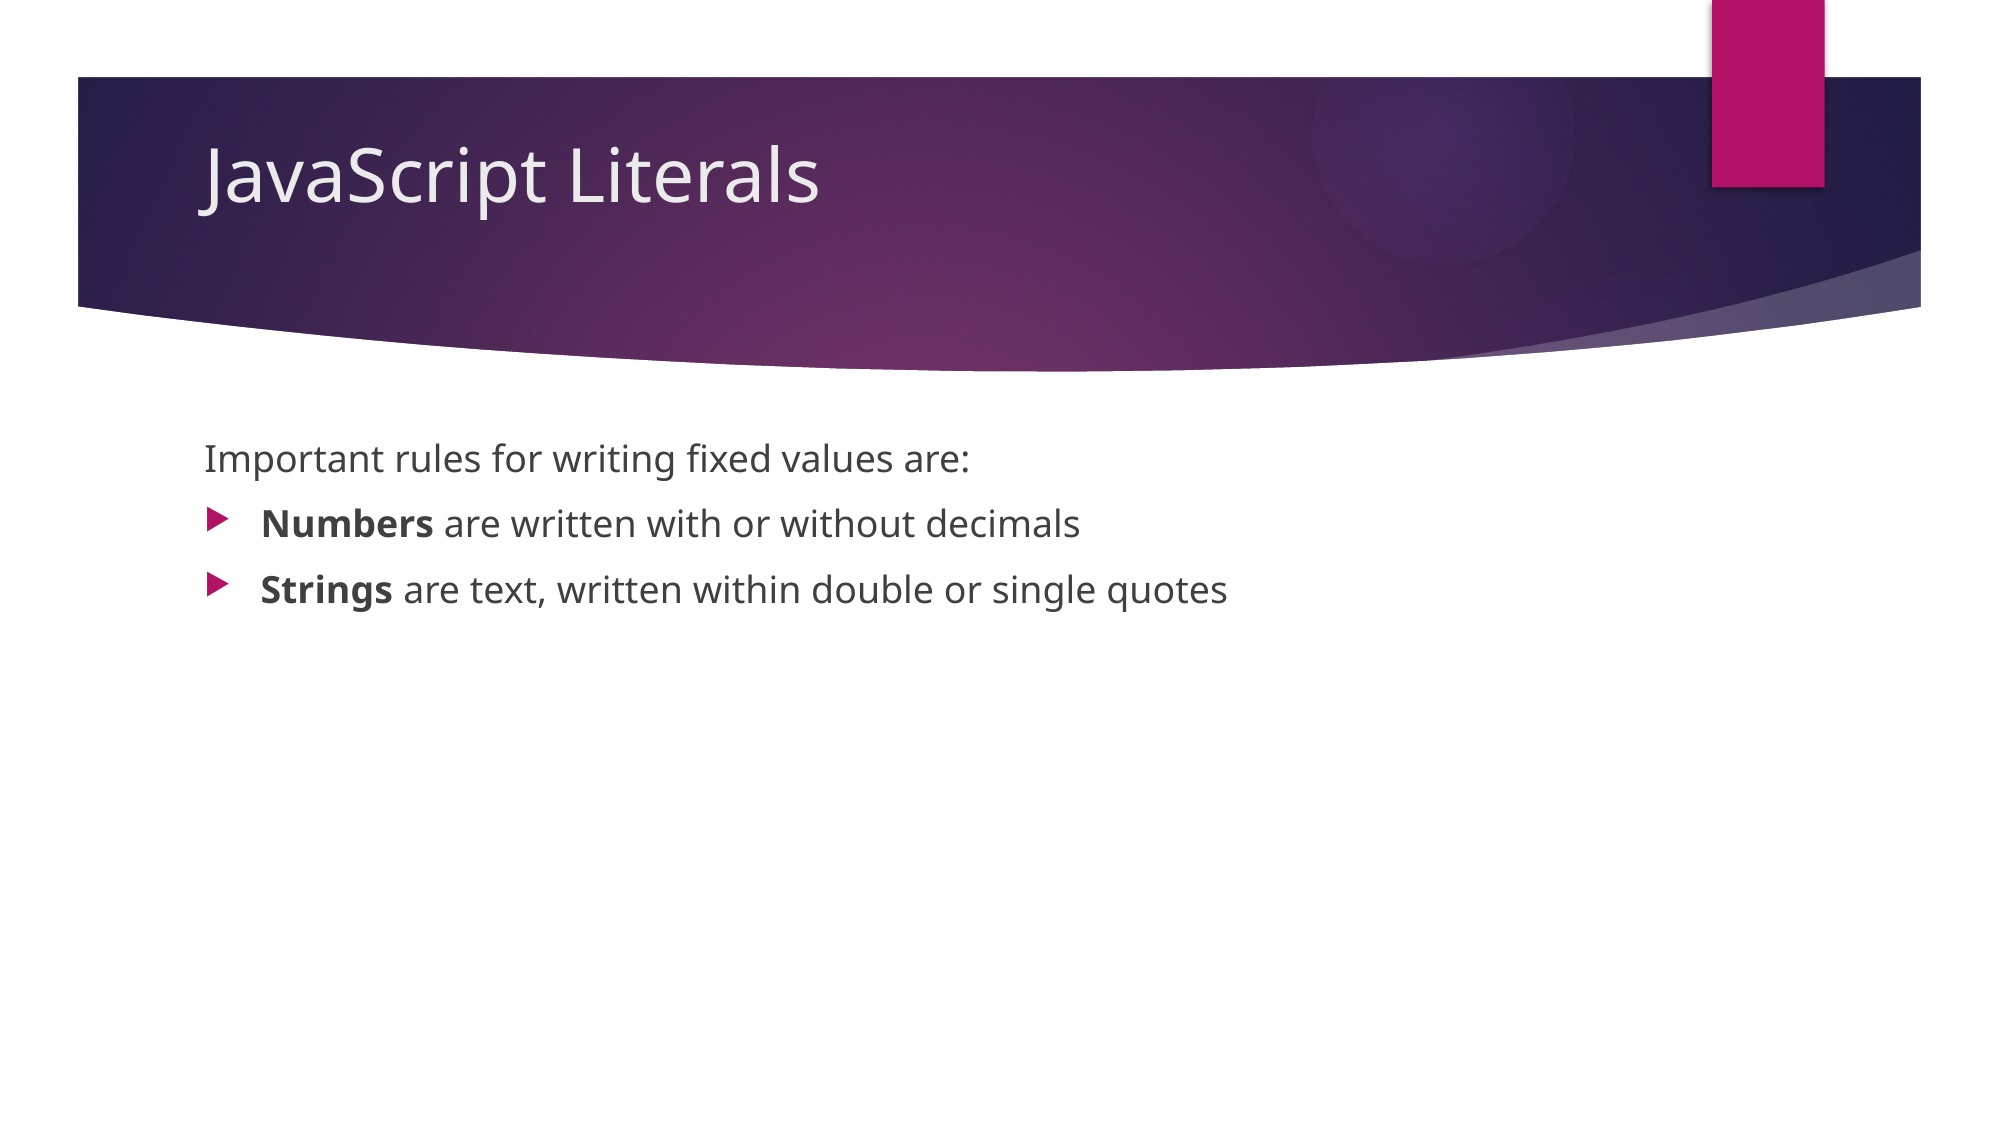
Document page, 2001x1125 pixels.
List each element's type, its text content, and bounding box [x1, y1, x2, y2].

list Important rules for writing fixed values are: Numbers are written with or without decimals Strings are text, written within double or single quotes [189, 427, 1638, 988]
title JavaScript Literals [189, 159, 1627, 276]
